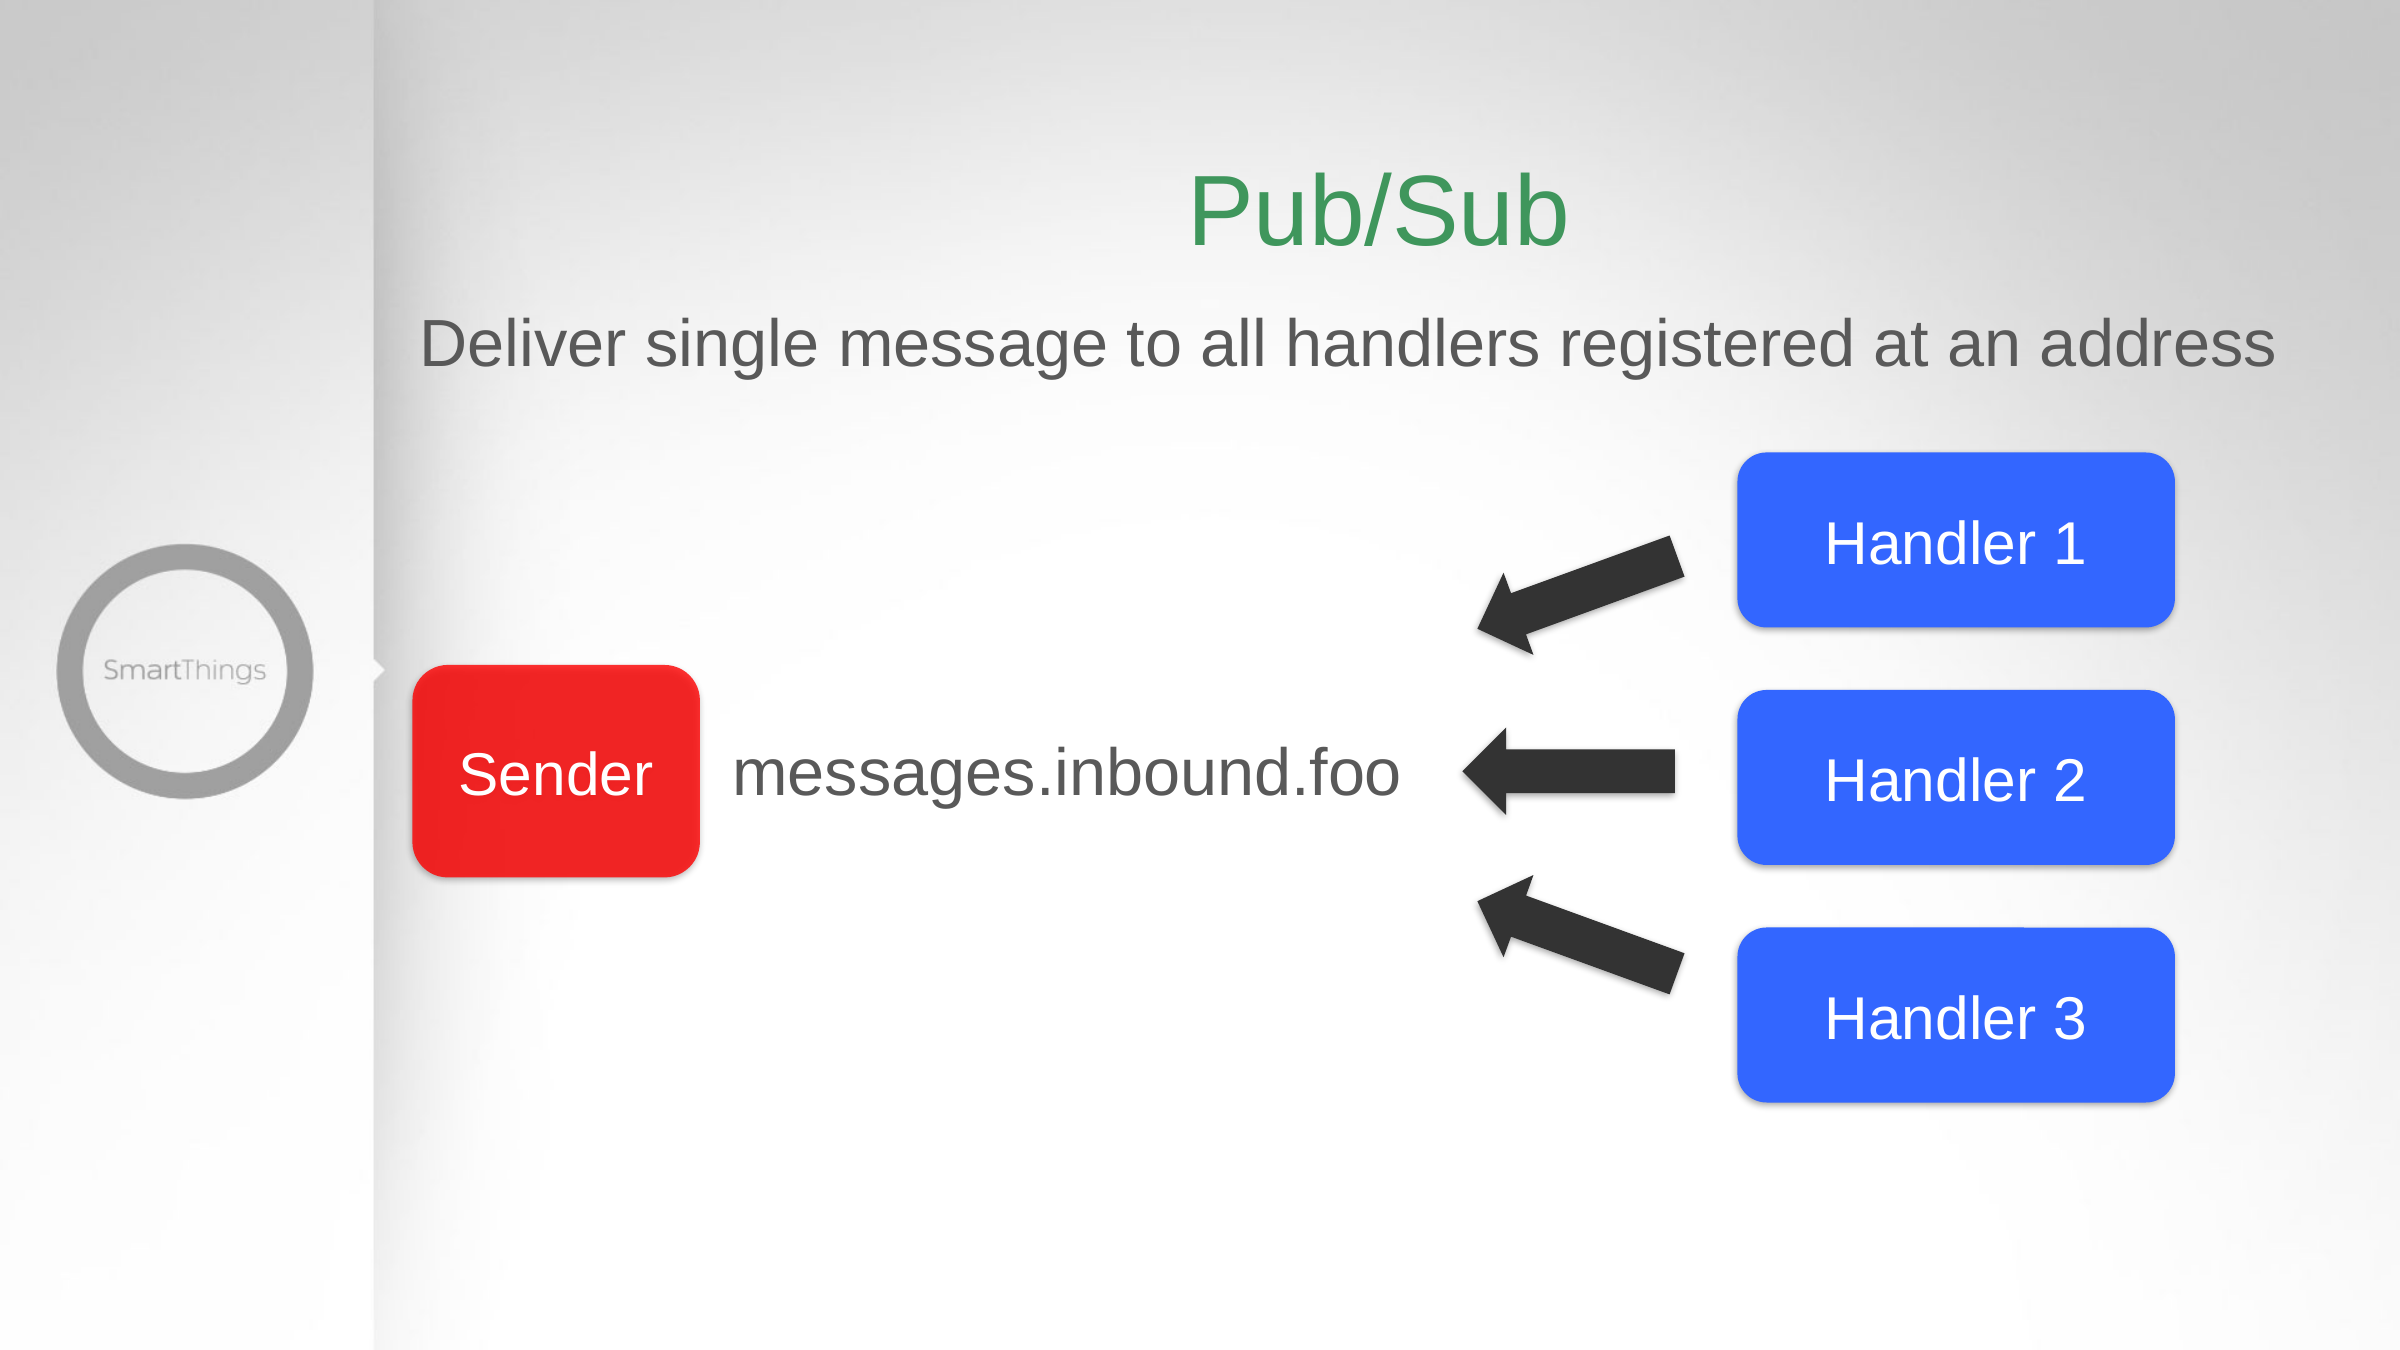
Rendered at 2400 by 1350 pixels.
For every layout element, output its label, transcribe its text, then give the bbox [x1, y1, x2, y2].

text_box Sender [411, 664, 701, 879]
picture [0, 0, 2400, 1350]
text_box Handler 3 [1736, 926, 2176, 1104]
text_box [1476, 584, 1667, 656]
title Pub/Sub [474, 50, 2283, 287]
list messages.inbound.foo [474, 584, 2283, 1238]
text_box [1461, 726, 1676, 816]
text_box Handler 1 [1736, 584, 2176, 629]
text_box Deliver single message to all handlers registered at an address [387, 287, 2375, 584]
text_box [1476, 874, 1686, 996]
text_box Handler 2 [1736, 689, 2176, 866]
